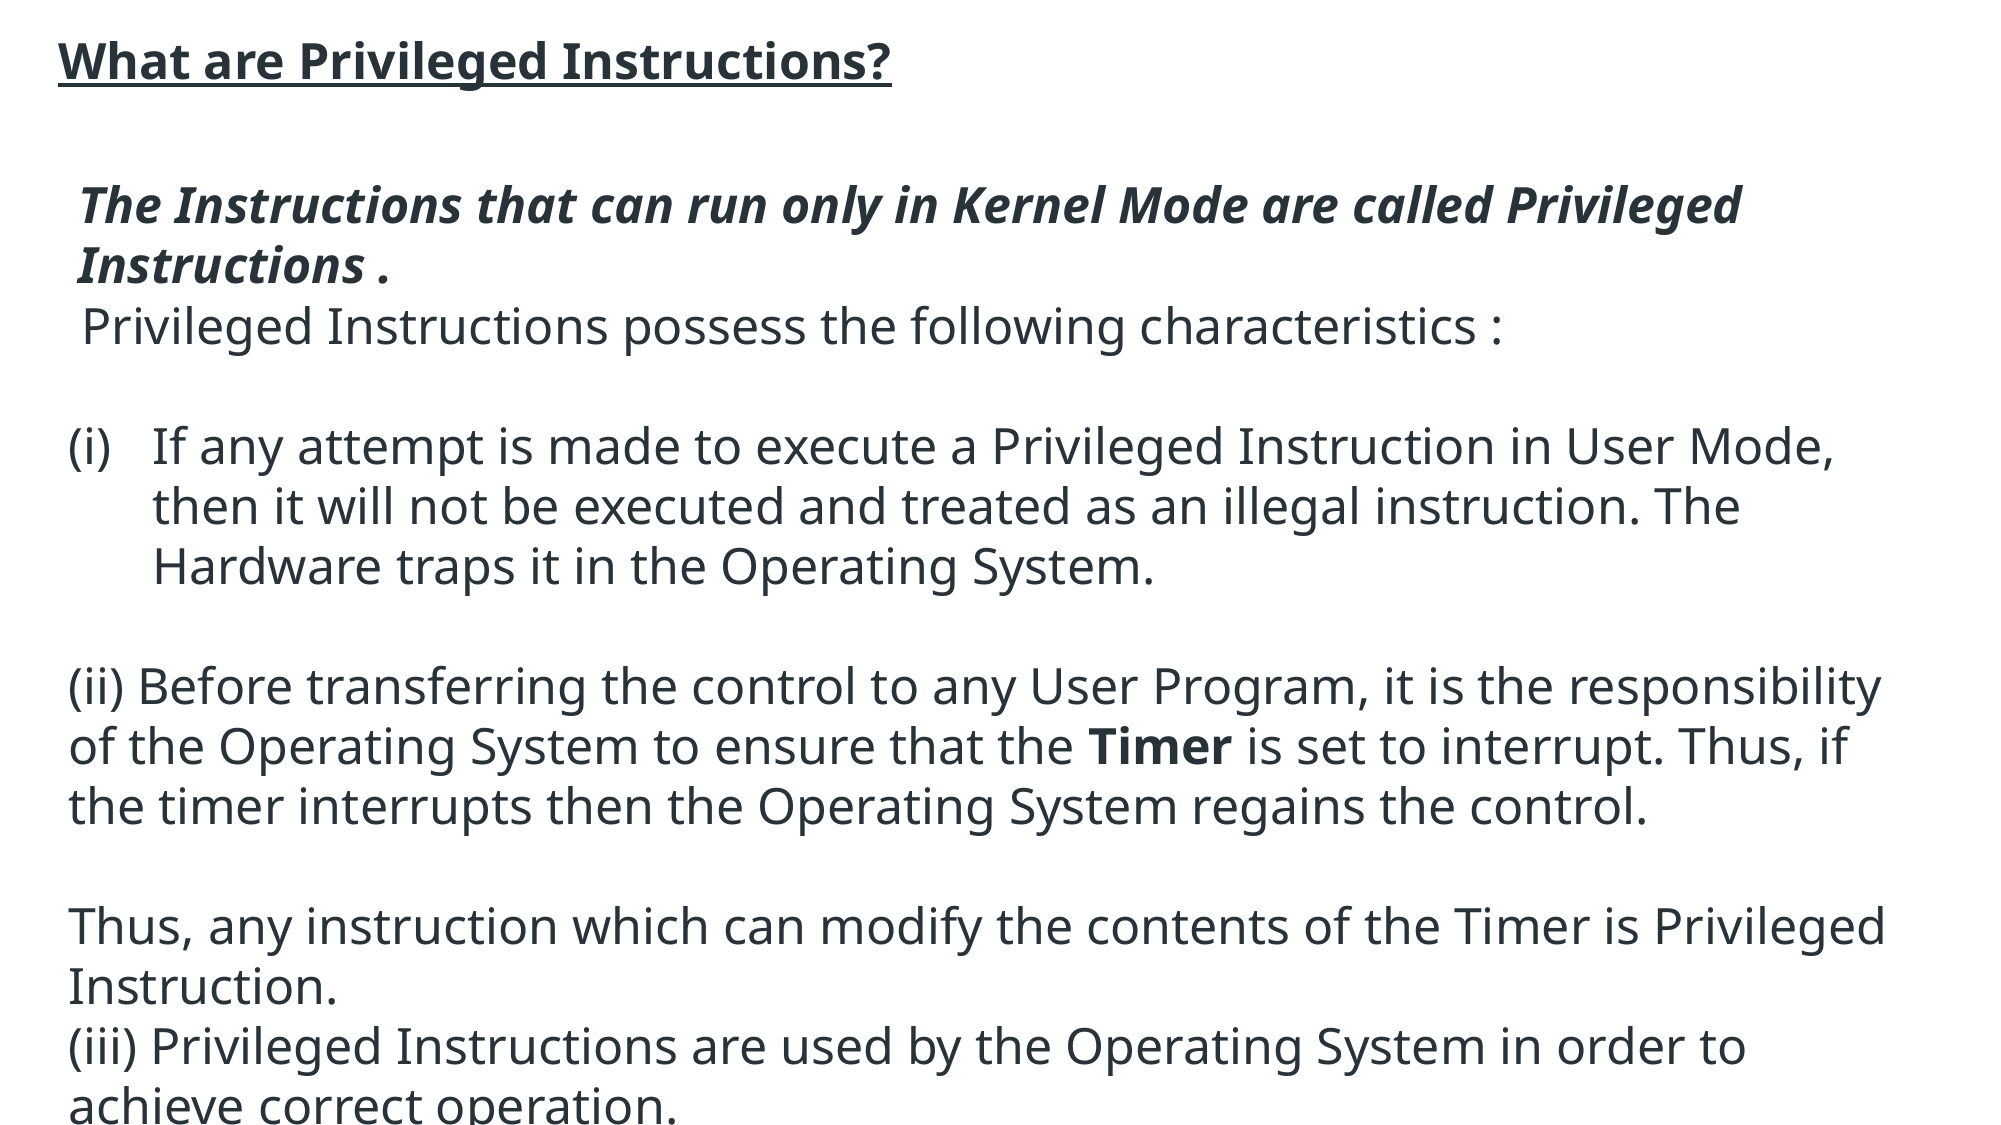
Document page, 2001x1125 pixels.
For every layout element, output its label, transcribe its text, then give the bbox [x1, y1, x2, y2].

text_box The Instructions that can run only in Kernel Mode are called Privileged Instructions . [63, 166, 1810, 241]
text_box What are Privileged Instructions? [43, 22, 1044, 97]
text_box Privileged Instructions possess the following characteristics : If any attempt is made to execute a Privileged Instruction in User Mode, then it will not be executed and treated as an illegal instruction. The Hardware traps it in the Operating System. (ii) Before transferring the control to any User Program, it is the responsibility of the Operating System to ensure that the Timer is set to interrupt. Thus, if the timer interrupts then the Operating System regains the control. Thus, any instruction which can modify the contents of the Timer is Privileged Instruction. (iii) Privileged Instructions are used by the Operating System in order to achieve correct operation. [53, 241, 1947, 1125]
